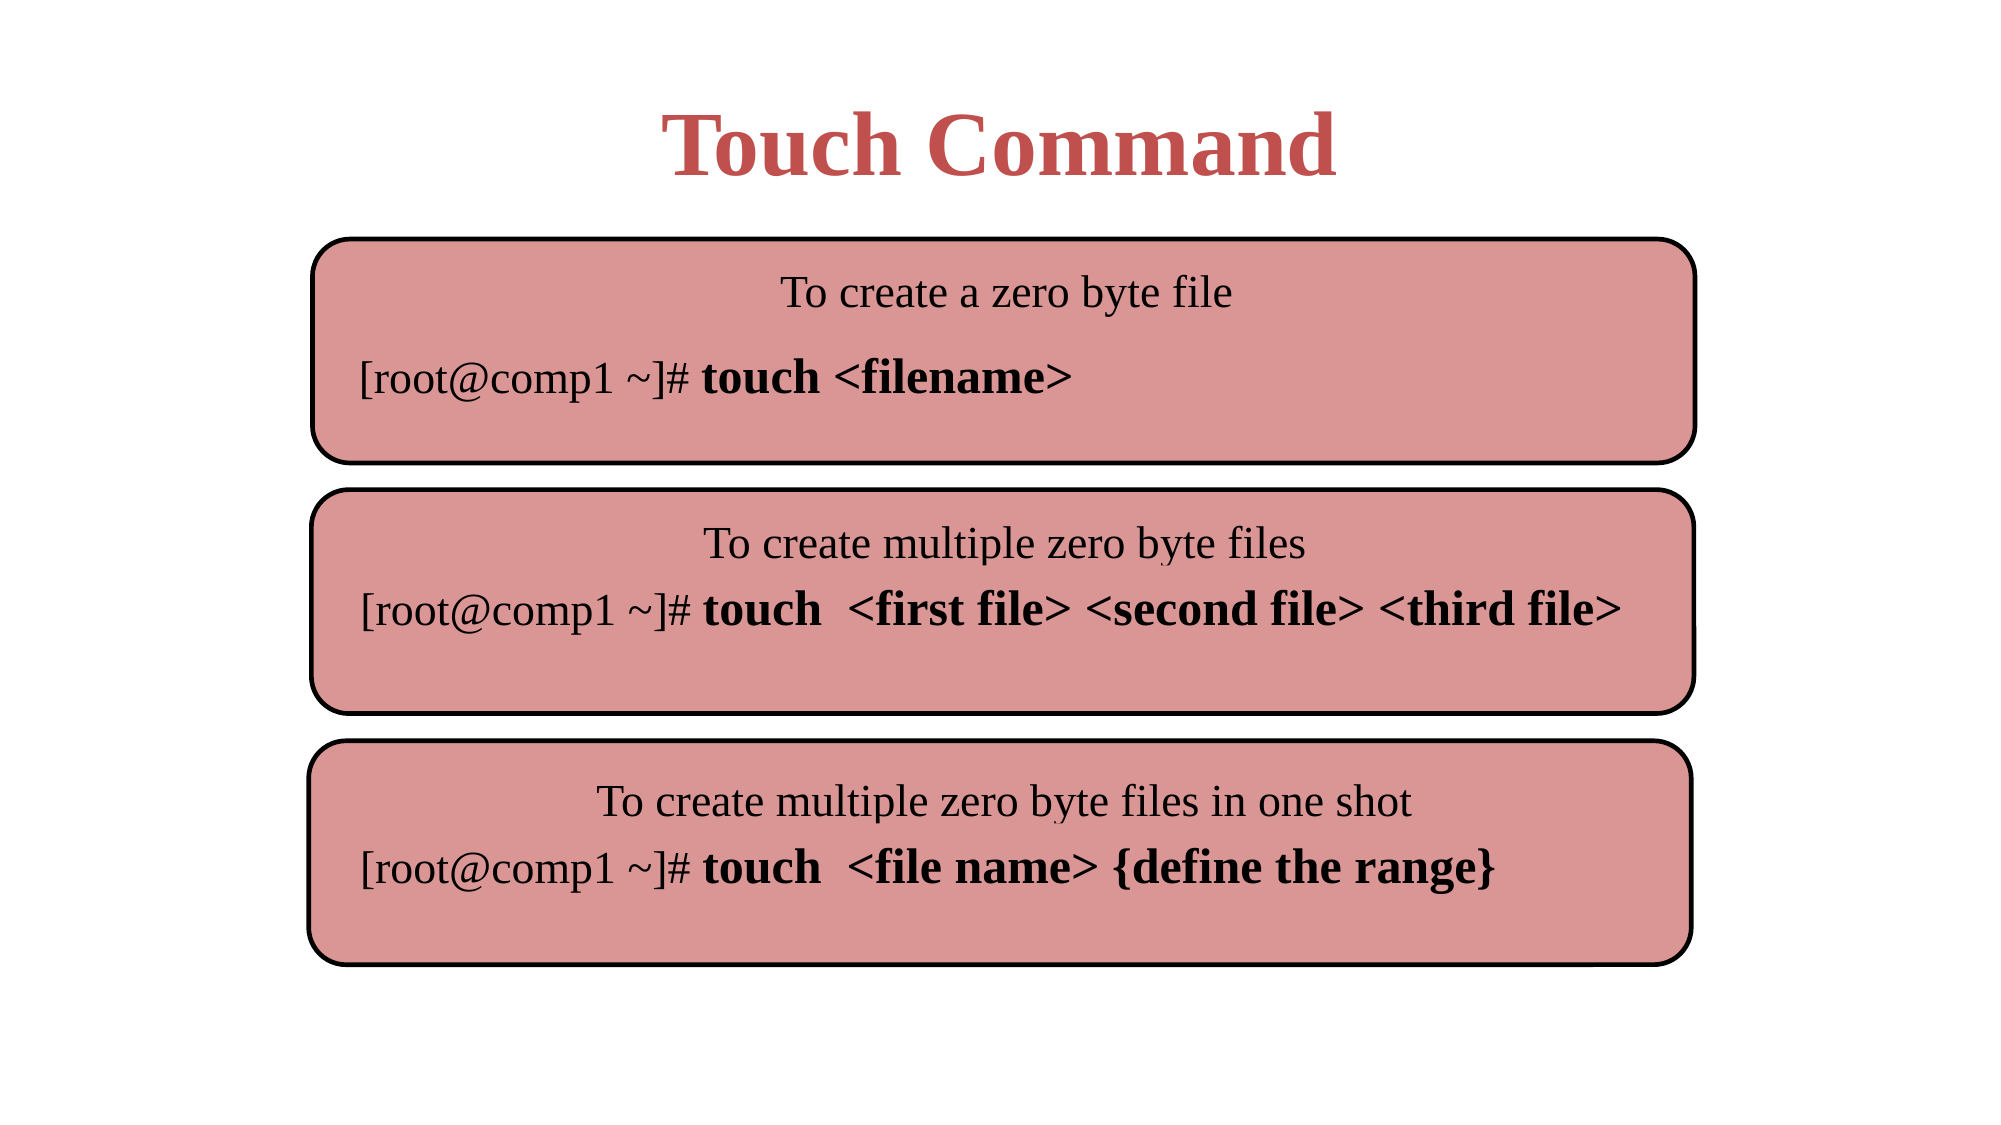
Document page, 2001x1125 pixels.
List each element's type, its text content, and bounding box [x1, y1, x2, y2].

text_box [312, 238, 1696, 464]
title Touch Command [99, 45, 1900, 233]
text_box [308, 740, 1692, 965]
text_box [311, 489, 1695, 714]
